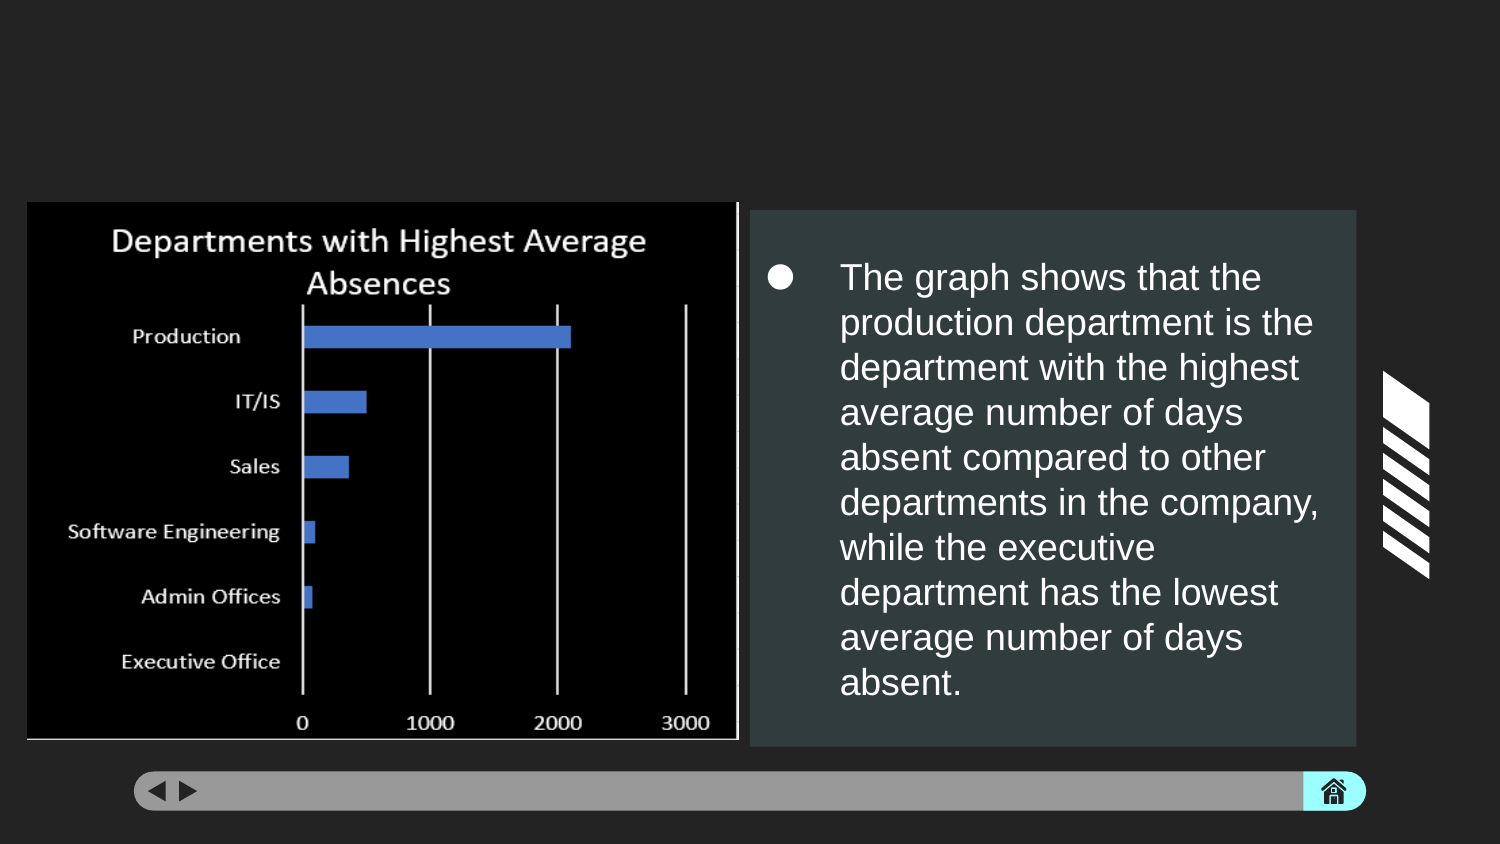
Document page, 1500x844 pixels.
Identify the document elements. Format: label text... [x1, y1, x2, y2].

picture [27, 201, 739, 740]
text_box The graph shows that the production department is the department with the highest average number of days absent compared to other departments in the company, while the executive department has the lowest average number of days absent. [748, 208, 1358, 749]
